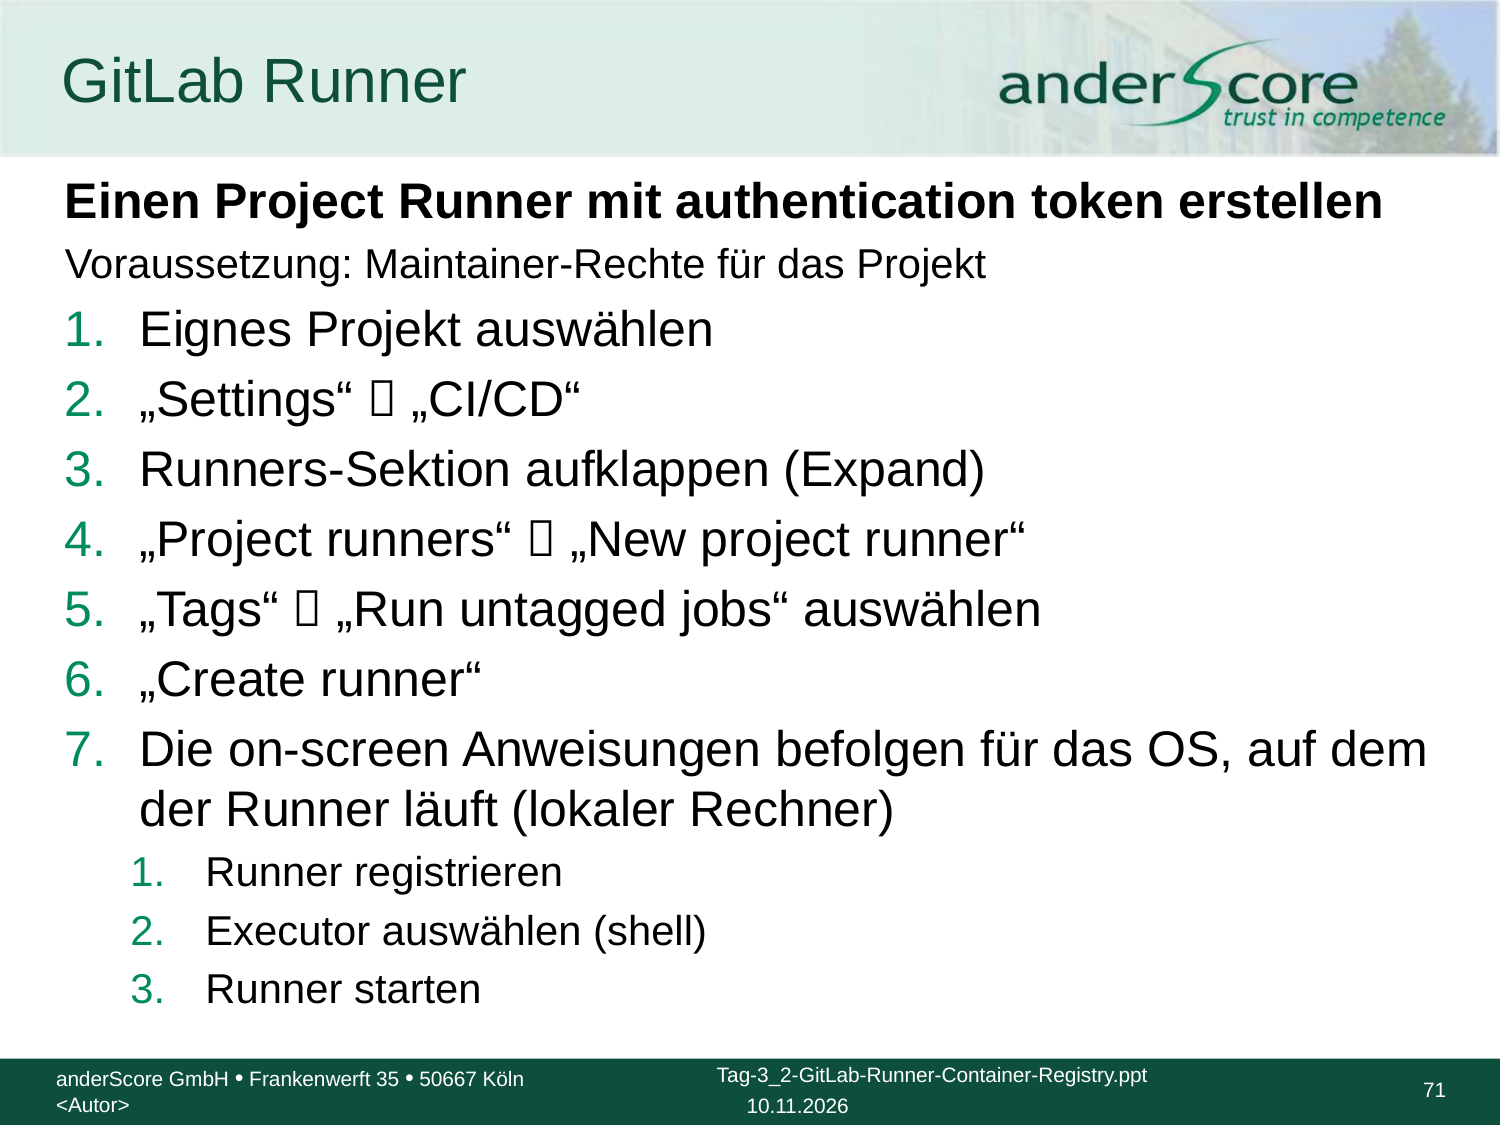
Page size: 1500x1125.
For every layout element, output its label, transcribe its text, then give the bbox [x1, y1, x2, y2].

title GitLab Runner [46, 24, 959, 141]
picture [0, 0, 1500, 157]
list Einen Project Runner mit authentication token erstellen Voraussetzung: Maintainer-Rechte für das Projekt Eignes Projekt auswählen „Settings“  „CI/CD“ Runners-Sektion aufklappen (Expand) „Project runners“  „New project runner“ „Tags“  „Run untagged jobs“ auswählen „Create runner“ Die on-screen Anweisungen befolgen für das OS, auf dem der Runner läuft (lokaler Rechner) Runner registrieren Executor auswählen (shell) Runner starten [49, 160, 1447, 1047]
